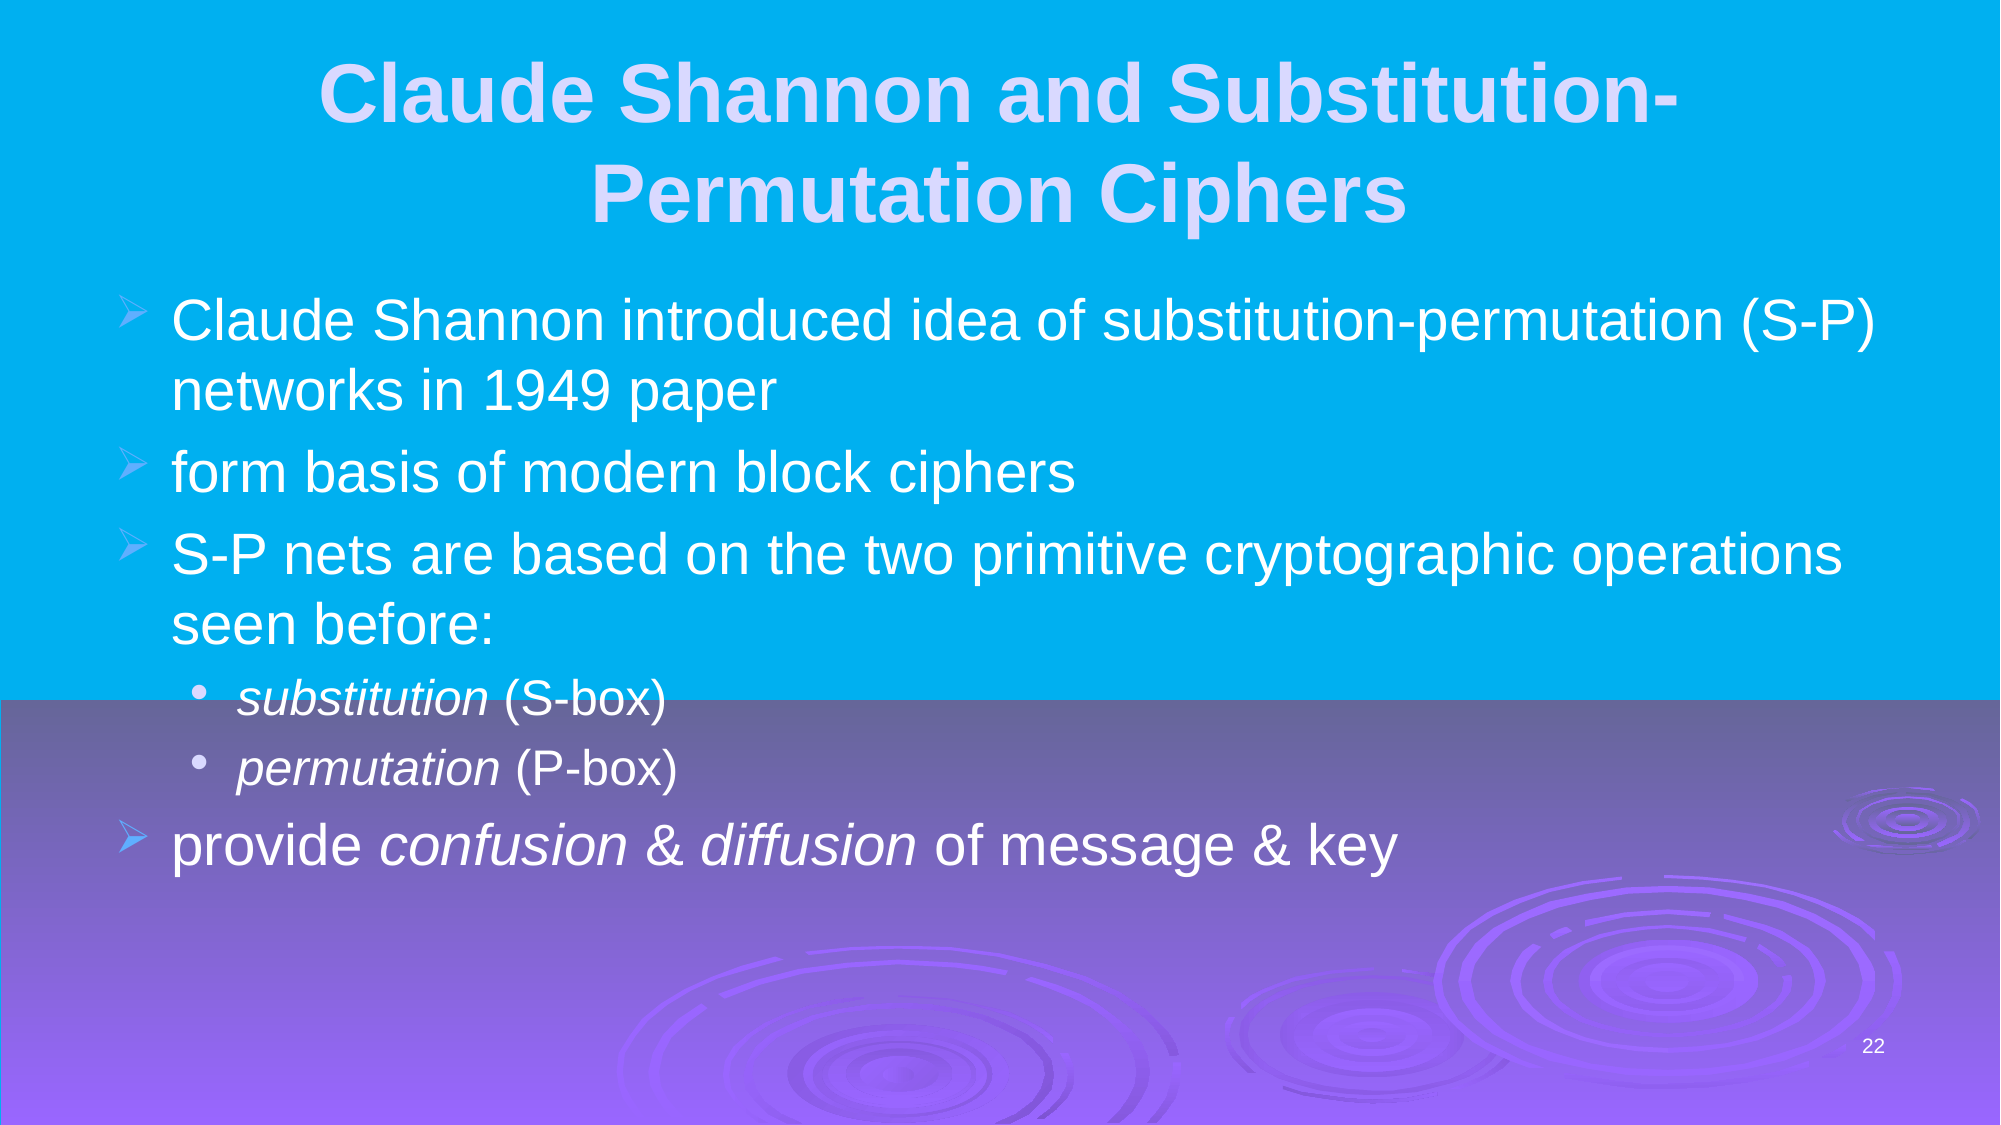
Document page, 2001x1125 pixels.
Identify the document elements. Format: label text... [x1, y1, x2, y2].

picture [1188, 233, 1199, 239]
title Claude Shannon and Substitution-Permutation Ciphers [287, 45, 1713, 233]
slide_number 22 [1433, 1025, 1900, 1100]
list Claude Shannon introduced idea of substitution-permutation (S-P) networks in 1949 paper form basis of modern block ciphers S-P nets are based on the two primitive cryptographic operations seen before: substitution (S-box) permutation (P-box) provide confusion & diffusion of message & key [99, 275, 1900, 1006]
